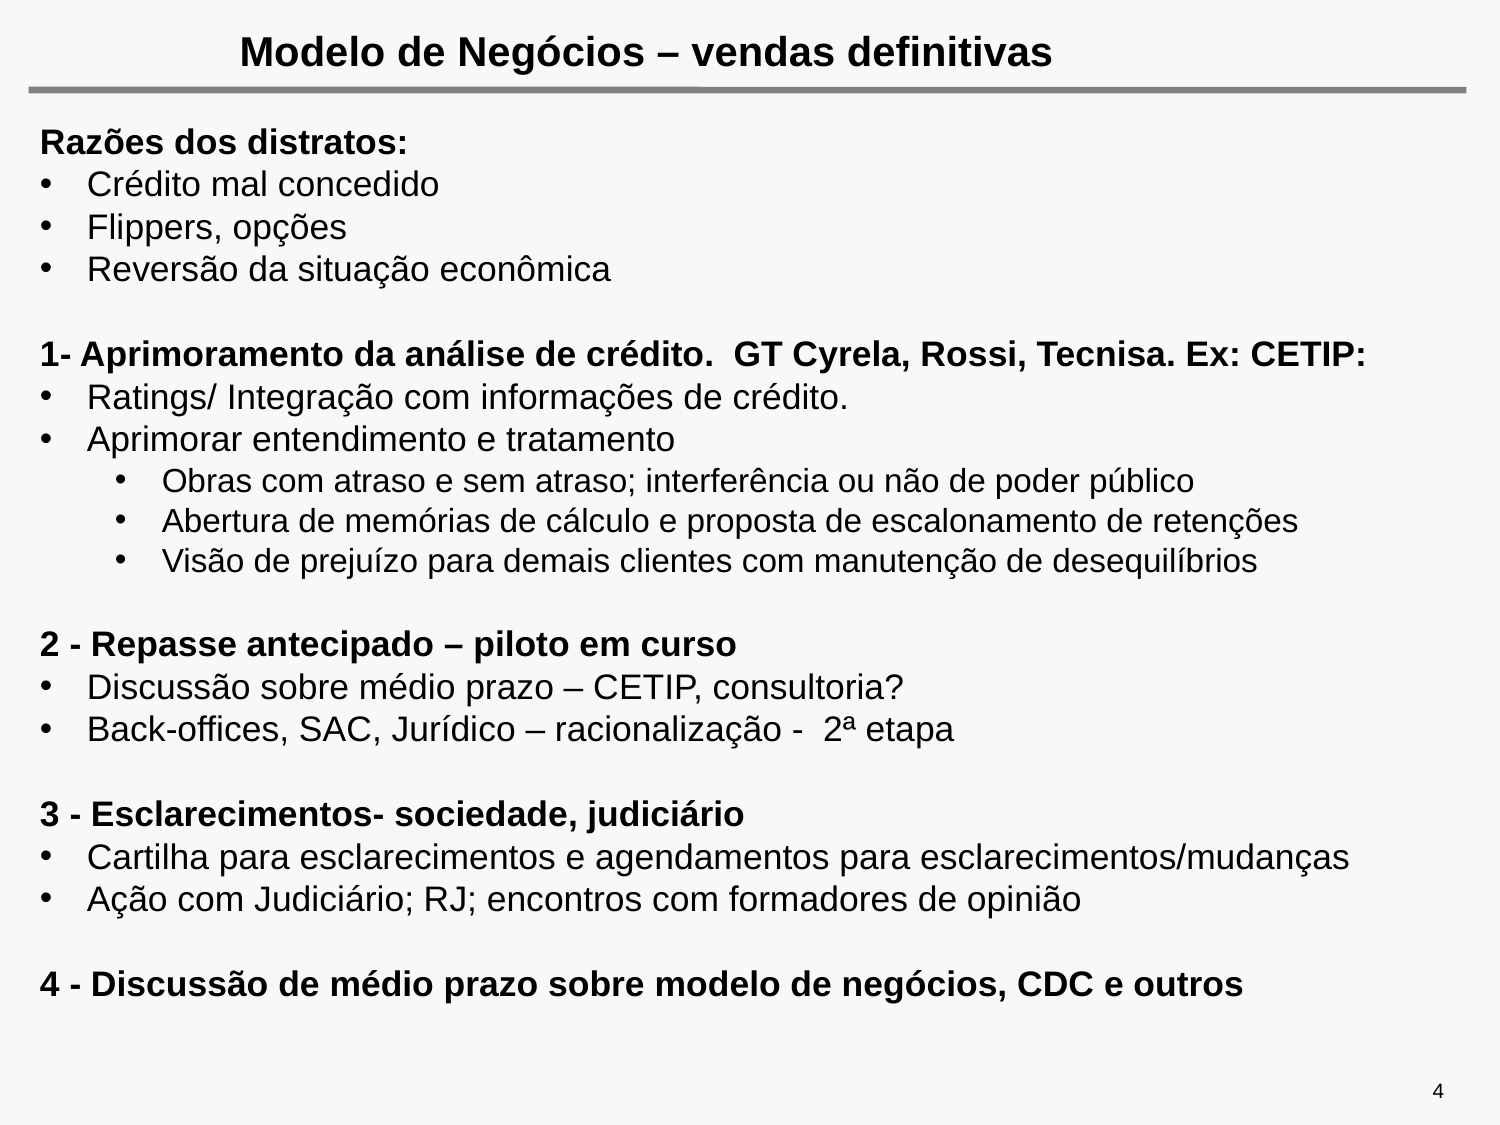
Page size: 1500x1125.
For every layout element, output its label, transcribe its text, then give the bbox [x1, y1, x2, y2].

text_box 4 [1210, 1070, 1459, 1111]
title Modelo de Negócios – vendas definitivas [39, 24, 1254, 66]
text_box Razões dos distratos: Crédito mal concedido Flippers, opções Reversão da situação econômica 1- Aprimoramento da análise de crédito. GT Cyrela, Rossi, Tecnisa. Ex: CETIP: Ratings/ Integração com informações de crédito. Aprimorar entendimento e tratamento Obras com atraso e sem atraso; interferência ou não de poder público Abertura de memórias de cálculo e proposta de escalonamento de retenções Visão de prejuízo para demais clientes com manutenção de desequilíbrios 2 - Repasse antecipado – piloto em curso Discussão sobre médio prazo – CETIP, consultoria? Back-offices, SAC, Jurídico – racionalização - 2ª etapa 3 - Esclarecimentos- sociedade, judiciário Cartilha para esclarecimentos e agendamentos para esclarecimentos/mudanças Ação com Judiciário; RJ; encontros com formadores de opinião 4 - Discussão de médio prazo sobre modelo de negócios, CDC e outros [29, 113, 1467, 1052]
